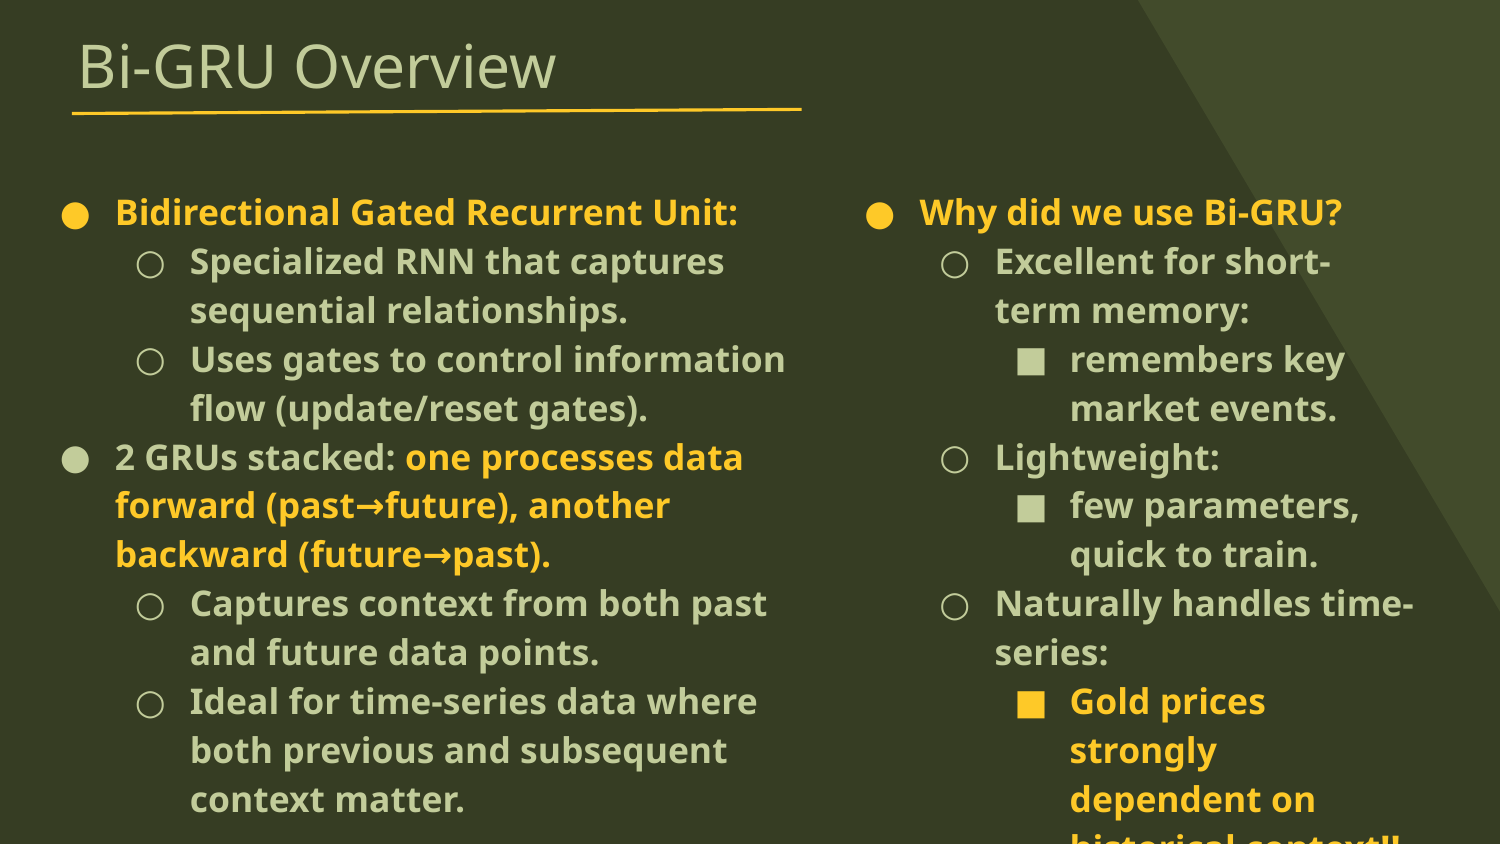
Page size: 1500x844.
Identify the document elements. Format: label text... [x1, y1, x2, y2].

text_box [71, 109, 802, 114]
text_box Why did we use Bi-GRU? Excellent for short-term memory: remembers key market events. Lightweight: few parameters, quick to train. Naturally handles time-series: Gold prices strongly dependent on historical context!! [829, 168, 1433, 844]
list Bidirectional Gated Recurrent Unit: Specialized RNN that captures sequential relationships. Uses gates to control information flow (update/reset gates). 2 GRUs stacked: one processes data forward (past→future), another backward (future→past). Captures context from both past and future data points. Ideal for time-series data where both previous and subsequent context matter. [24, 168, 819, 757]
title Bi-GRU Overview [62, 14, 1390, 116]
